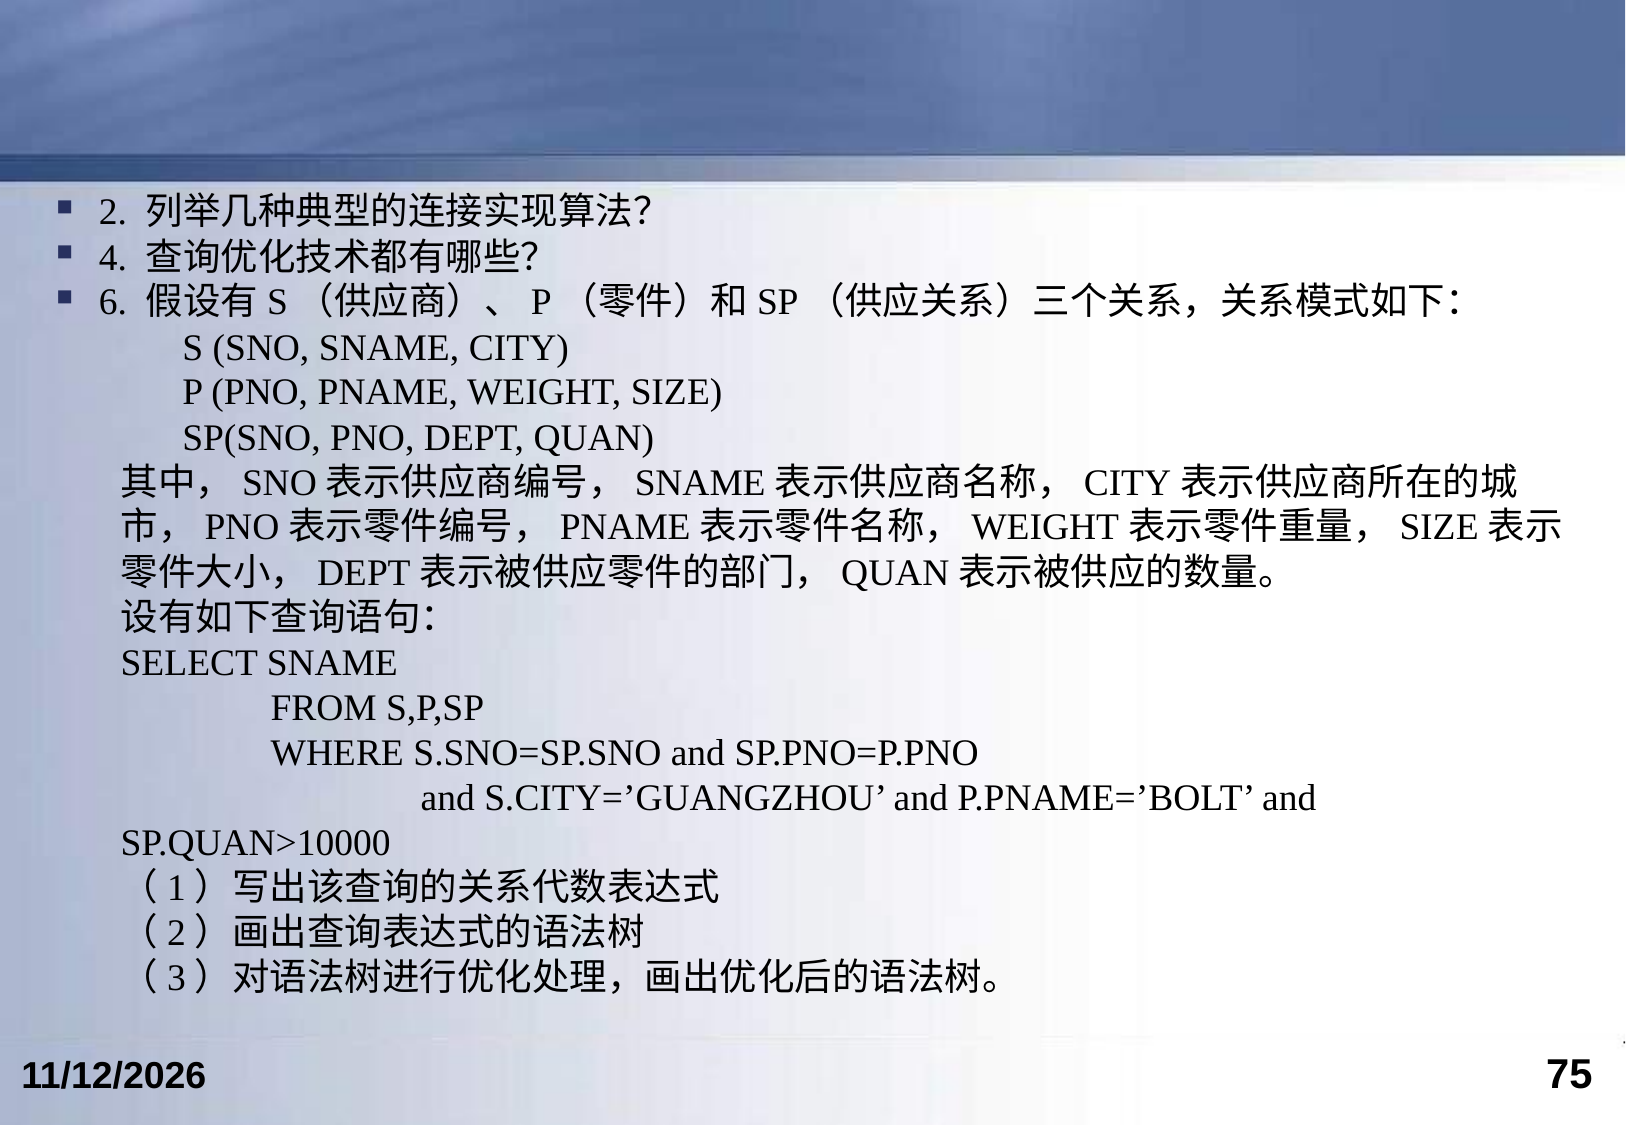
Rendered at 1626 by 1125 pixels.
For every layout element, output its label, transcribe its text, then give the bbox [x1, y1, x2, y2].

slide_number 75 [1201, 1037, 1612, 1124]
picture [0, 0, 1626, 1125]
list 2. 列举几种典型的连接实现算法？ 4. 查询优化技术都有哪些？ 6. 假设有S（供应商）、P（零件）和SP（供应关系）三个关系，关系模式如下： S (SNO, SNAME, CITY) P (PNO, PNAME, WEIGHT, SIZE) SP(SNO, PNO, DEPT, QUAN) 其中，SNO表示供应商编号，SNAME表示供应商名称，CITY表示供应商所在的城市，PNO表示零件编号，PNAME表示零件名称，WEIGHT表示零件重量，SIZE表示零件大小，DEPT表示被供应零件的部门，QUAN表示被供应的数量。 设有如下查询语句： SELECT SNAME FROM S,P,SP WHERE S.SNO=SP.SNO and SP.PNO=P.PNO and S.CITY=’GUANGZHOU’ and P.PNAME=’BOLT’ and SP.QUAN>10000 （1）写出该查询的关系代数表达式 （2）画出查询表达式的语法树 （3）对语法树进行优化处理，画出优化后的语法树。 [56, 187, 1581, 1031]
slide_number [2, 1041, 380, 1125]
